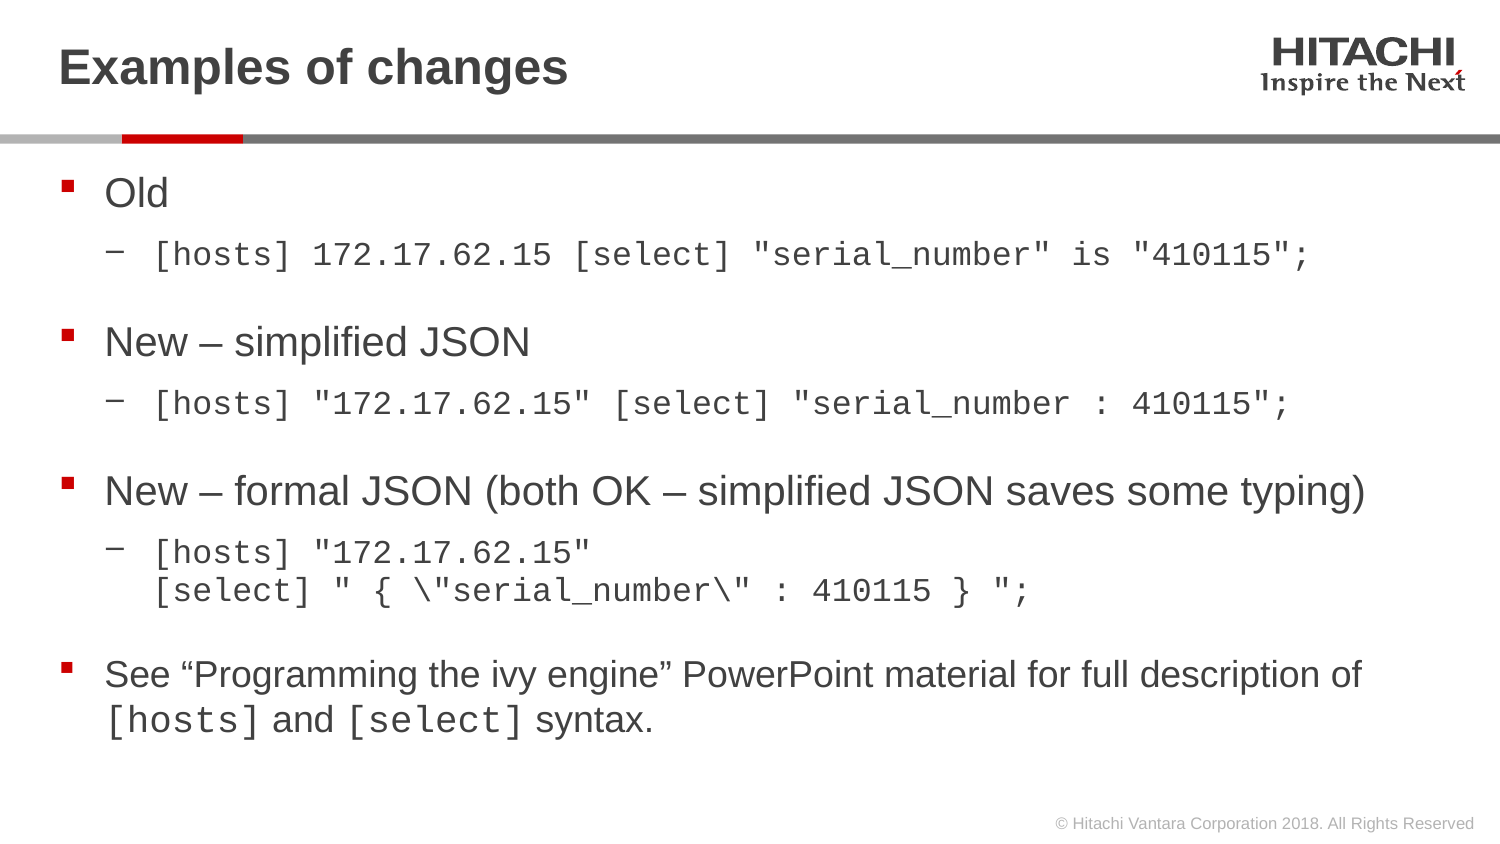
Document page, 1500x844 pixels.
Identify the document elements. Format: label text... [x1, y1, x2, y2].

title Examples of changes [43, 8, 1200, 129]
list Old [hosts] 172.17.62.15 [select] "serial_number" is "410115"; New – simplified JSON [hosts] "172.17.62.15" [select] "serial_number : 410115"; New – formal JSON (both OK – simplified JSON saves some typing) [hosts] "172.17.62.15" [select] " { \"serial_number\" : 410115 } "; See “Programming the ivy engine” PowerPoint material for full description of [hosts] and [select] syntax. [43, 158, 1452, 758]
